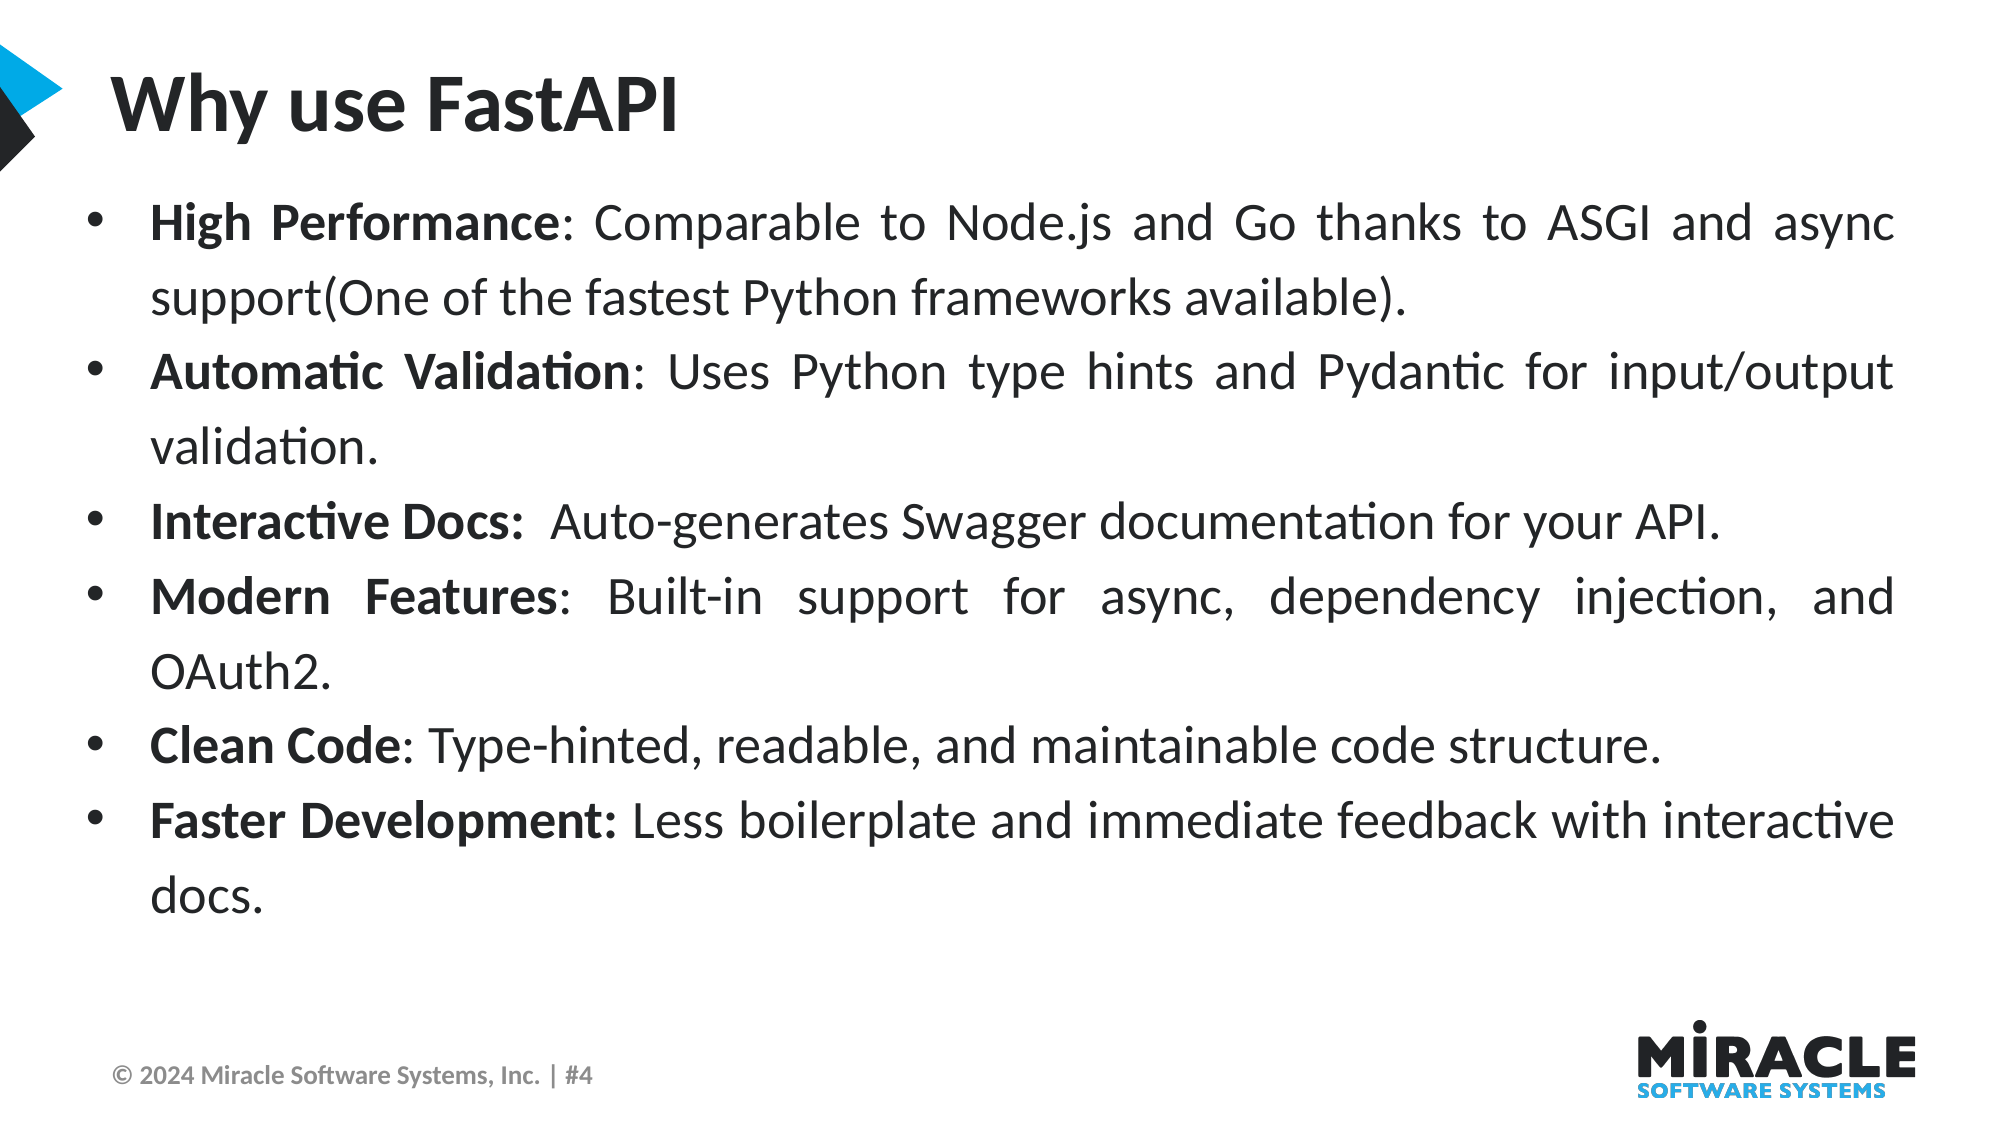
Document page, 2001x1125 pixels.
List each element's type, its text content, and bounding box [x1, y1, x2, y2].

picture [1638, 1020, 1916, 1098]
list High Performance: Comparable to Node.js and Go thanks to ASGI and async support(One of the fastest Python frameworks available). Automatic Validation: Uses Python type hints and Pydantic for input/output validation. Interactive Docs: Auto-generates Swagger documentation for your API. Modern Features: Built-in support for async, dependency injection, and OAuth2. Clean Code: Type-hinted, readable, and maintainable code structure. Faster Development: Less boilerplate and immediate feedback with interactive docs. [60, 168, 1913, 1009]
list Why use FastAPI [95, 27, 1913, 169]
